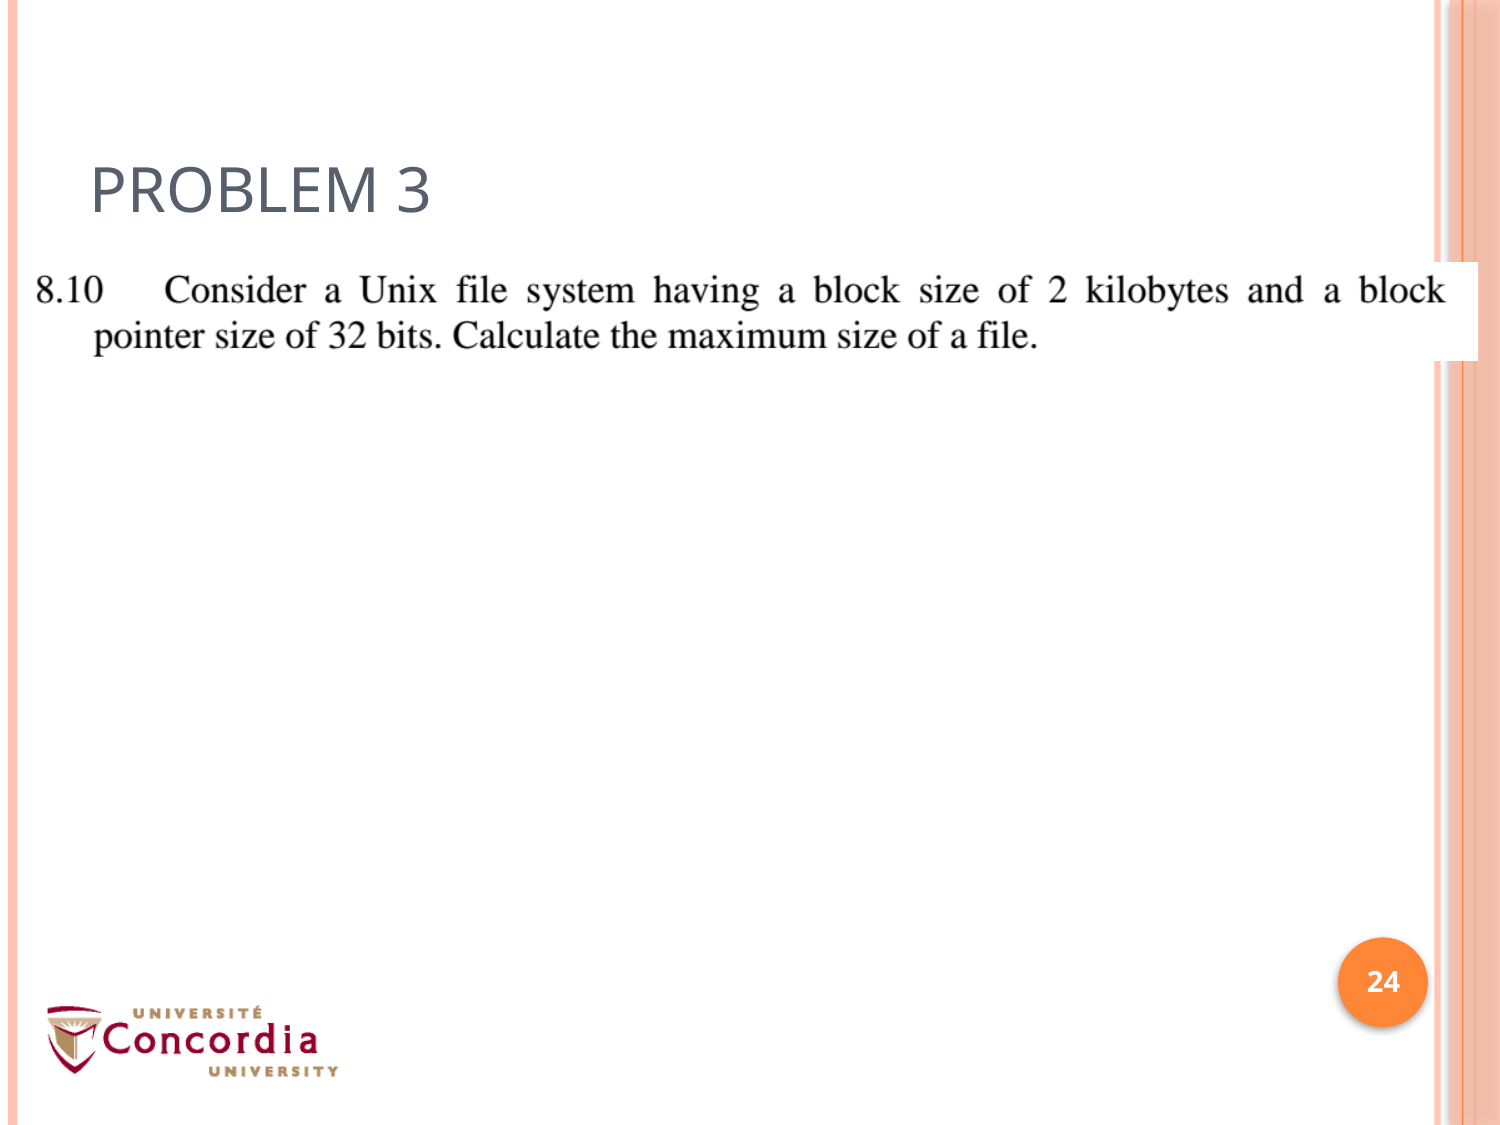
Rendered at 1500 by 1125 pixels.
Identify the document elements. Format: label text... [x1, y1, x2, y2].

picture [21, 261, 1479, 362]
title Problem 3 [75, 45, 1300, 233]
slide_number 24 [1333, 940, 1434, 1027]
picture [41, 975, 343, 1118]
